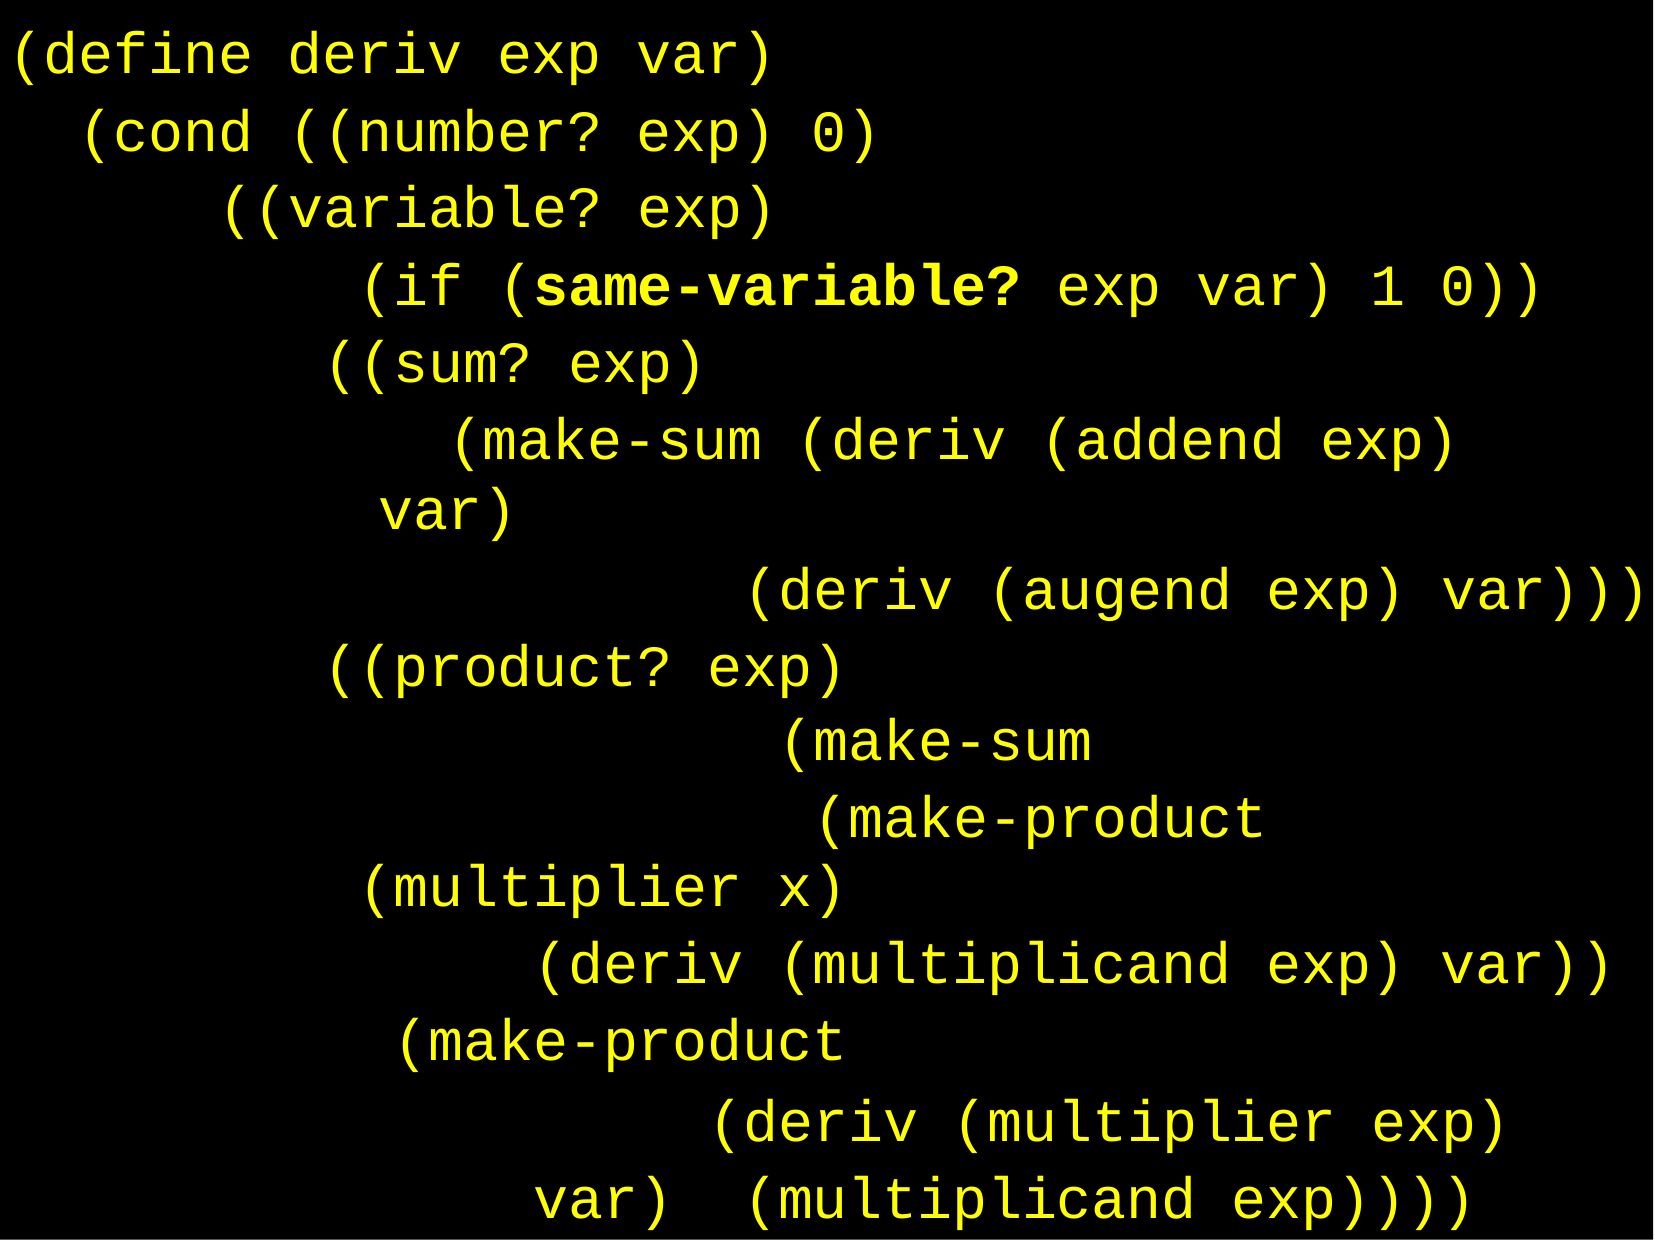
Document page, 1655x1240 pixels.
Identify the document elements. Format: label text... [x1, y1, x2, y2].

text_box (define deriv exp var) (cond ((number? exp) 0) ((variable? exp) (if (same-variable? exp var) 1 0)) ((sum? exp) (make-sum (deriv (addend exp) var) (deriv (augend exp) var))) ((product? exp) (make-sum (make-product (multiplier x) (deriv (multiplicand exp) var)) (make-product (deriv (multiplier exp) var) (multiplicand exp)))) (else (error “Unknown Expression Type”)))) [6, 6, 1655, 1240]
